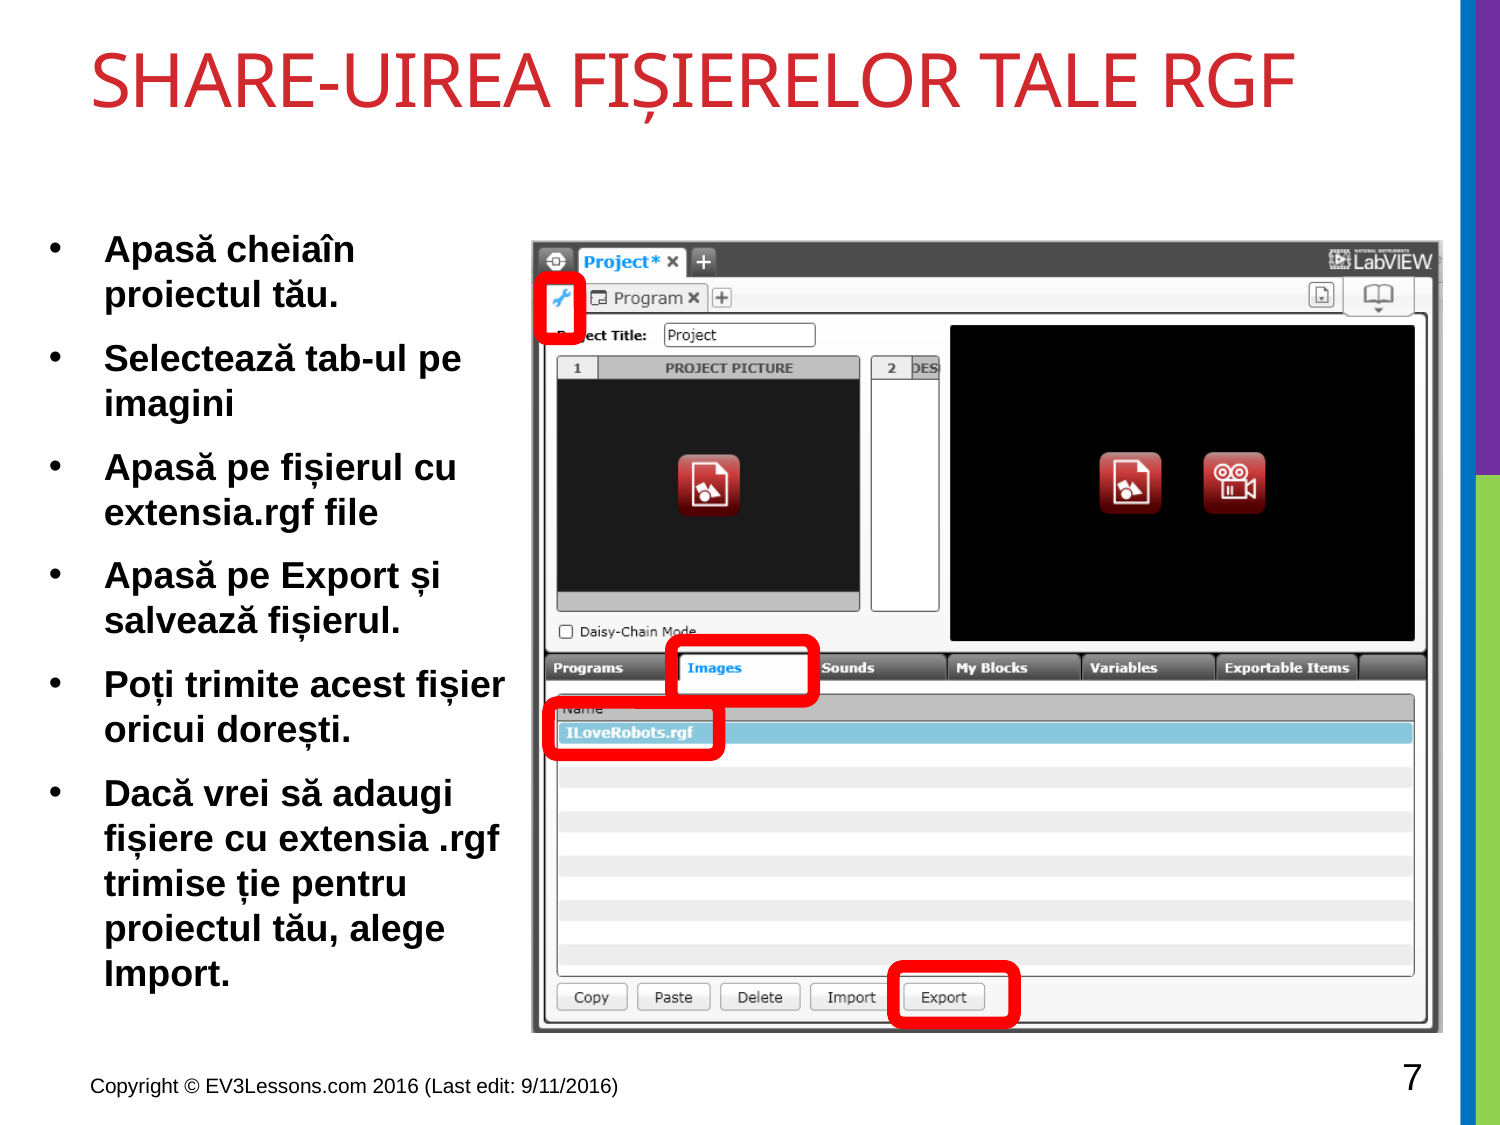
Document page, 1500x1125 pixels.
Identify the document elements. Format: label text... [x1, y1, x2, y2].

footer Copyright © EV3Lessons.com 2016 (Last edit: 9/11/2016) [75, 1065, 638, 1112]
list Apasă cheiaîn proiectul tău. Selectează tab-ul pe imagini Apasă pe fișierul cu extensia.rgf file Apasă pe Export și salvează fișierul. Poți trimite acest fișier oricui dorești. Dacă vrei să adaugi fișiere cu extensia .rgf trimise ție pentru proiectul tău, alege Import. [33, 217, 539, 1005]
title Share-uirea fișierelor tale RGF [75, 25, 1428, 234]
slide_number 7 [1387, 1045, 1491, 1106]
picture [531, 239, 1443, 1034]
